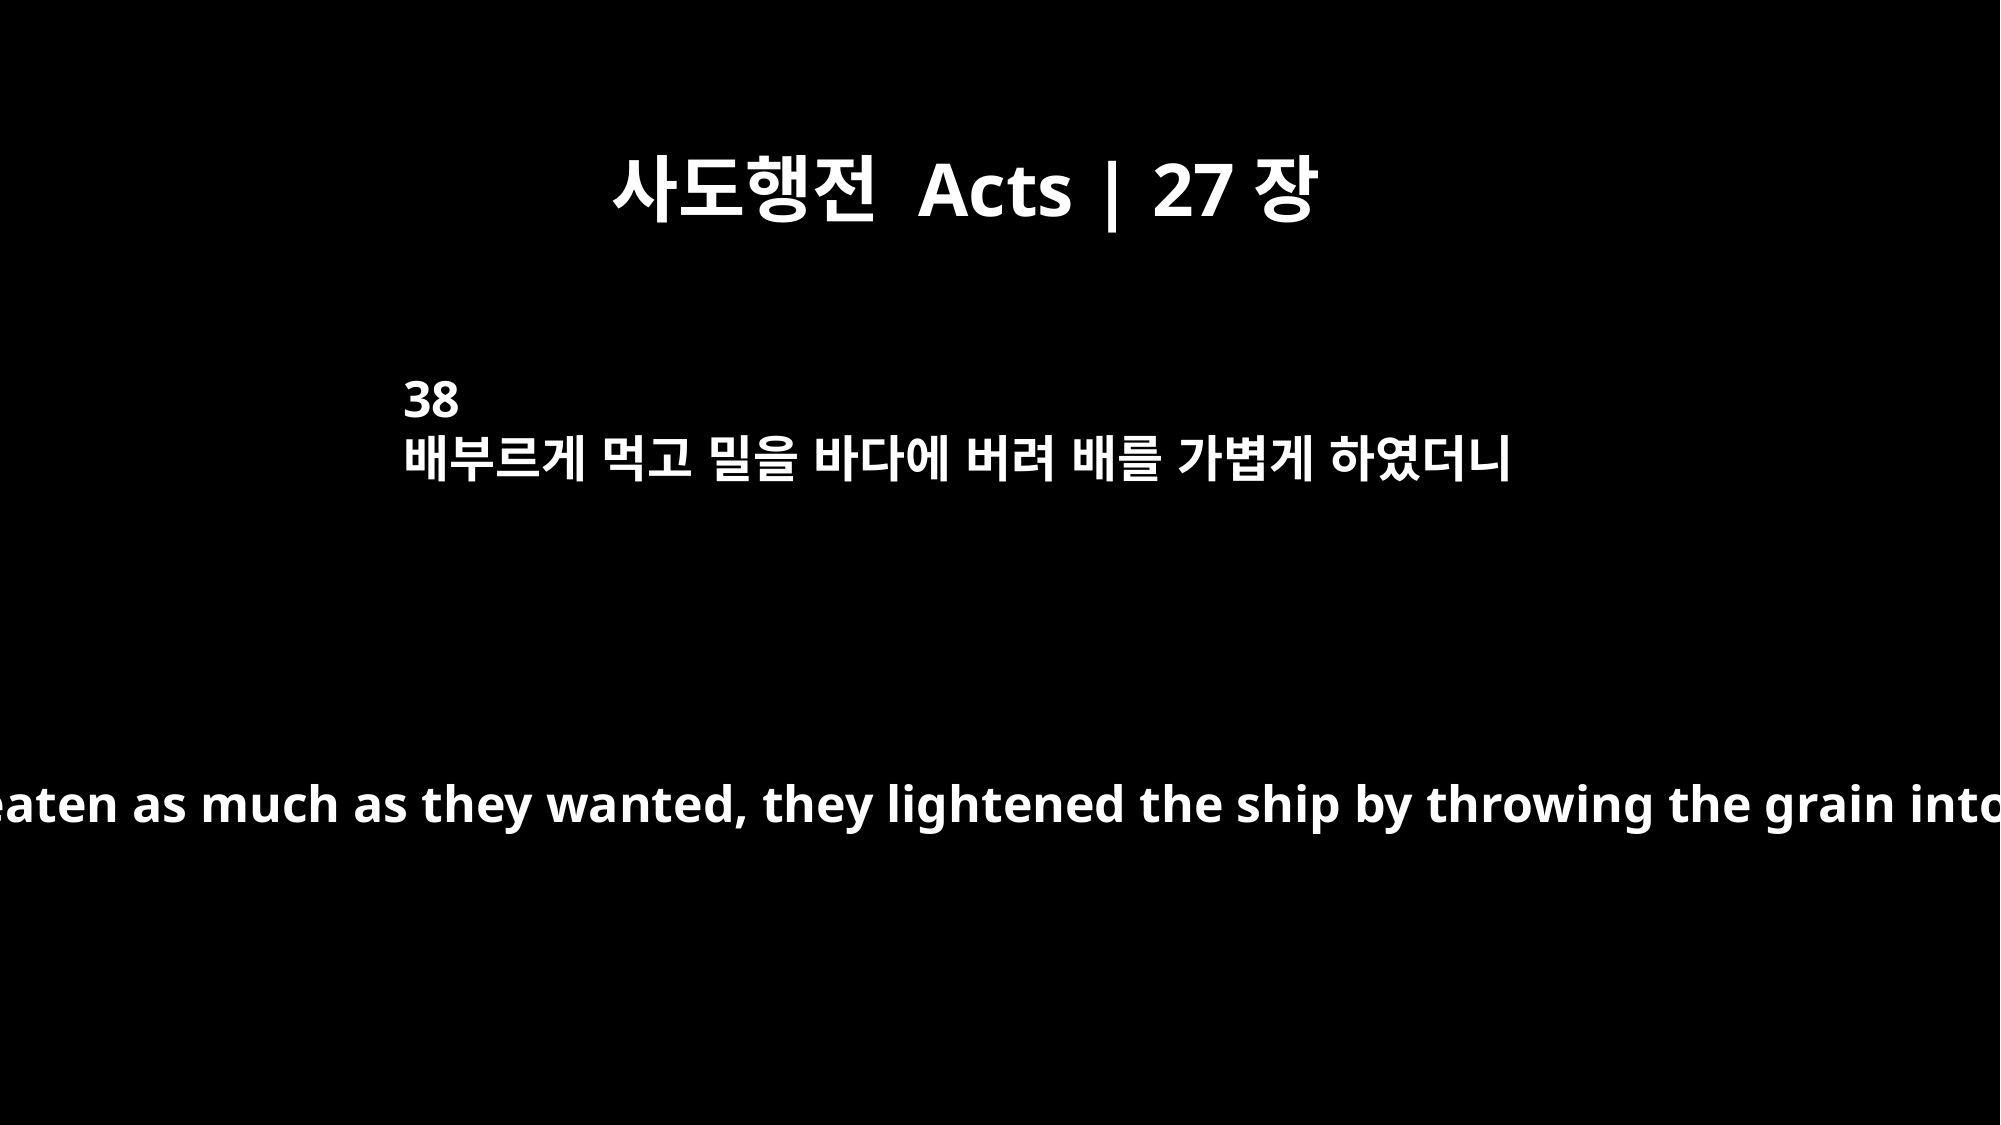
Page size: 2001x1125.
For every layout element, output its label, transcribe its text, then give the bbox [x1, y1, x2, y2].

text_box When they had eaten as much as they wanted, they lightened the ship by throwing the grain into the sea. [0, 764, 2000, 840]
text_box 38 배부르게 먹고 밀을 바다에 버려 배를 가볍게 하였더니 [388, 359, 1529, 495]
text_box 사도행전 Acts | 27장 [596, 136, 1336, 239]
